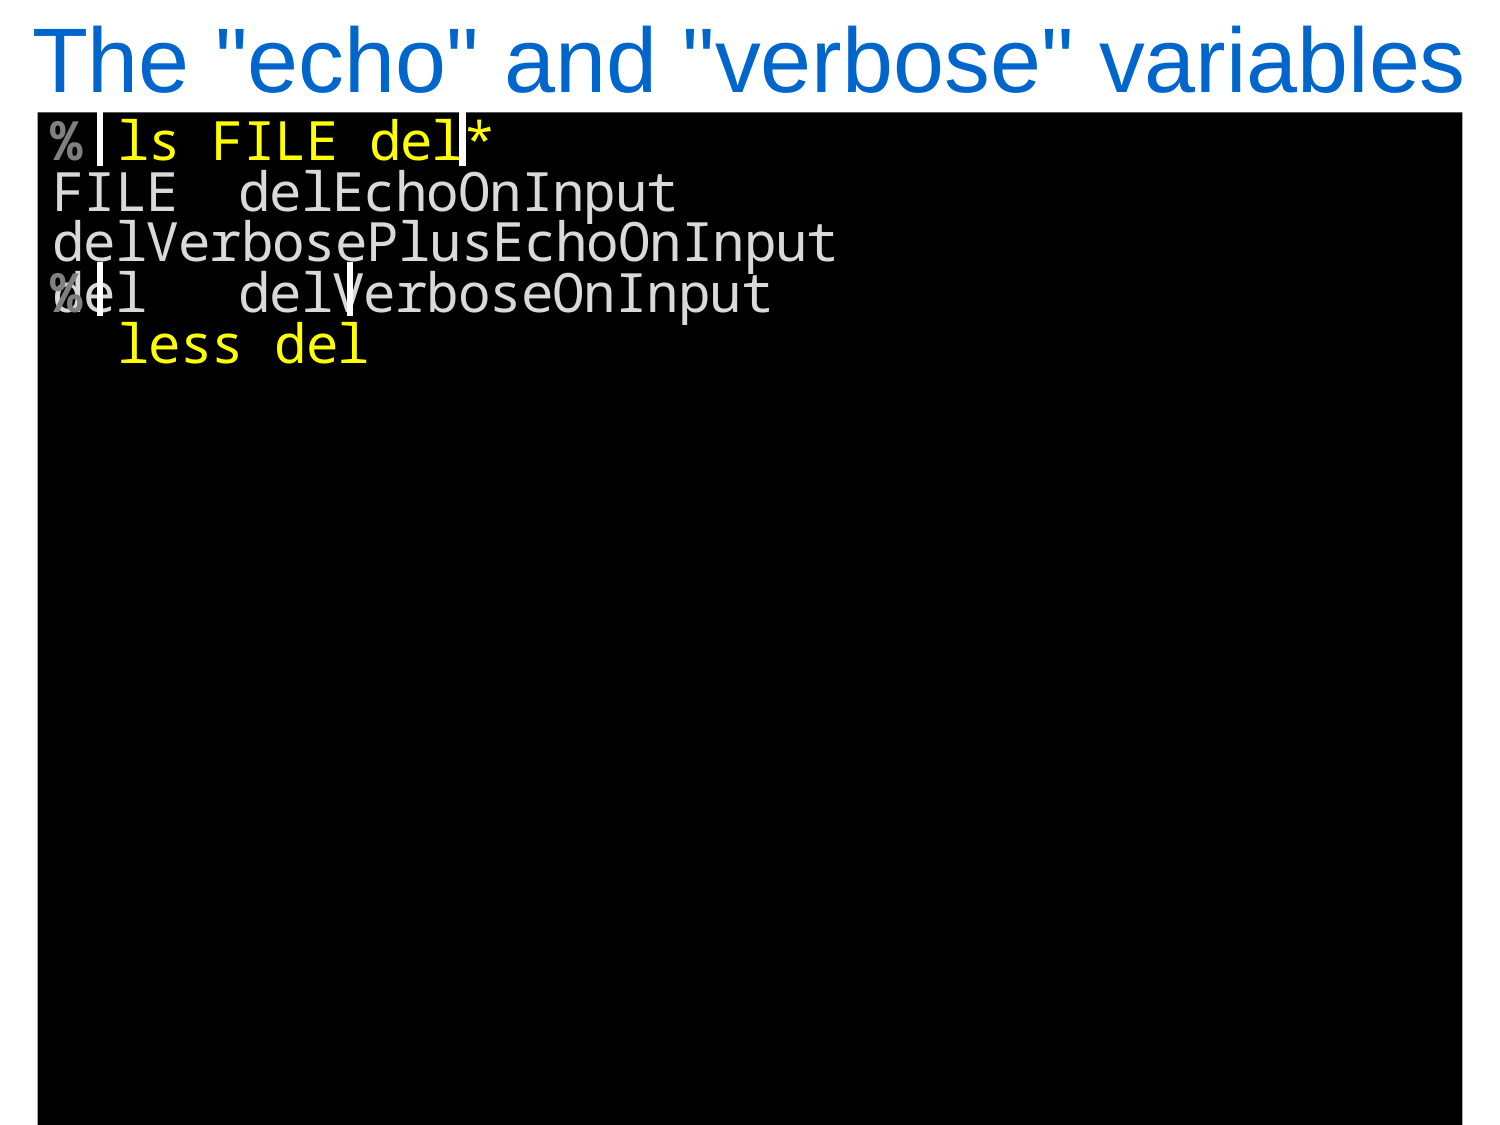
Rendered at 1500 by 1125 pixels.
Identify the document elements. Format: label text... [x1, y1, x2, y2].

list % ls FILE del* FILE delEchoOnInput delVerbosePlusEchoOnInput del delVerboseOnInput % less del [37, 113, 1463, 1125]
text_box % [35, 99, 98, 179]
title The "echo" and "verbose" variables [0, 0, 1500, 113]
text_box % [36, 250, 99, 331]
